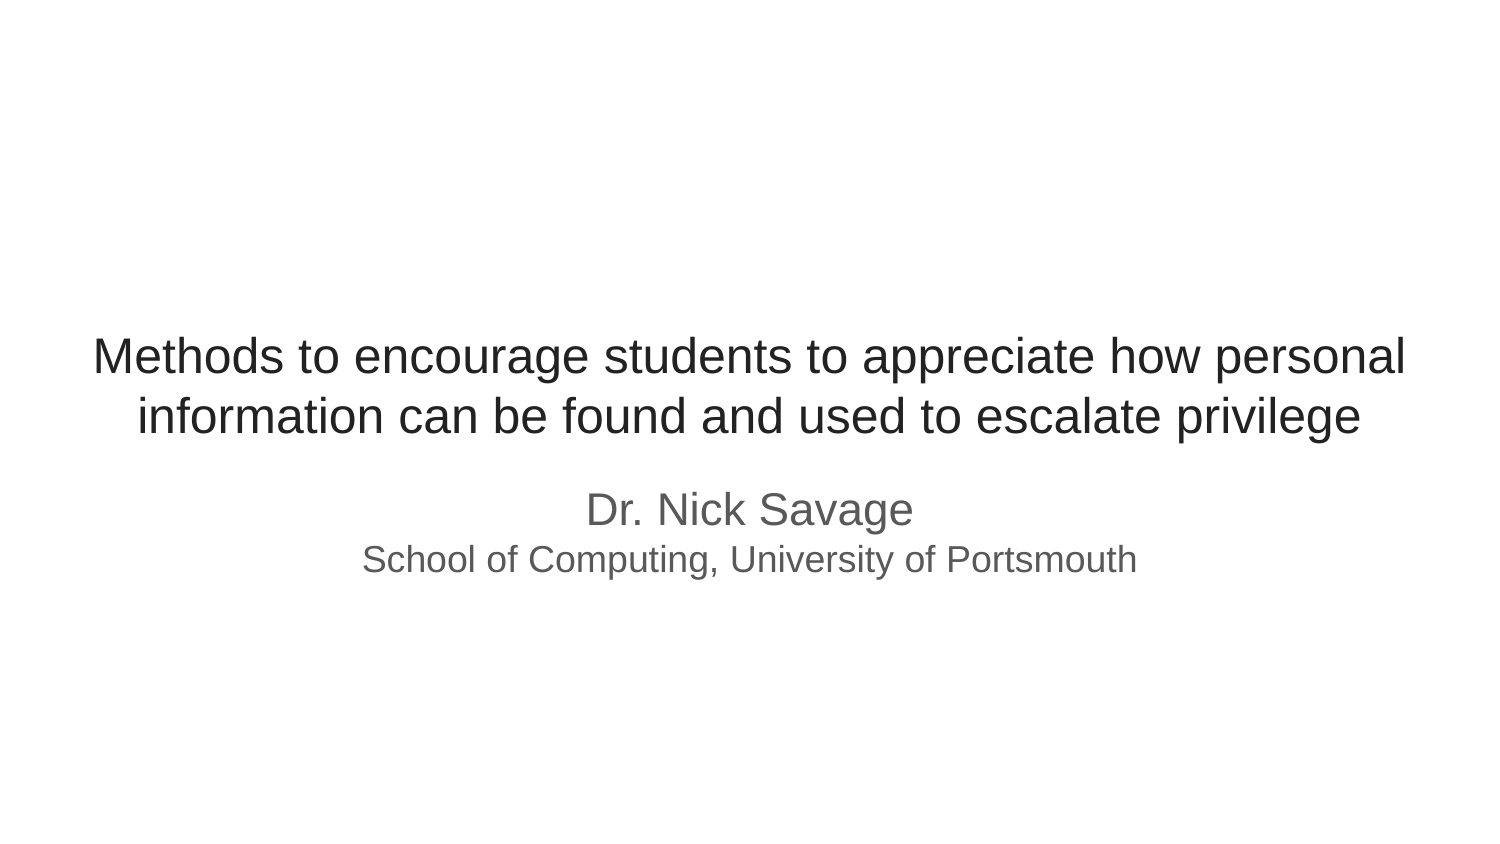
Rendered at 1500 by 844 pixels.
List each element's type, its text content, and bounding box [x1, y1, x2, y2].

text_box Dr. Nick Savage School of Computing, University of Portsmouth [51, 464, 1449, 595]
text_box Methods to encourage students to appreciate how personal information can be found and used to escalate privilege [51, 122, 1449, 459]
